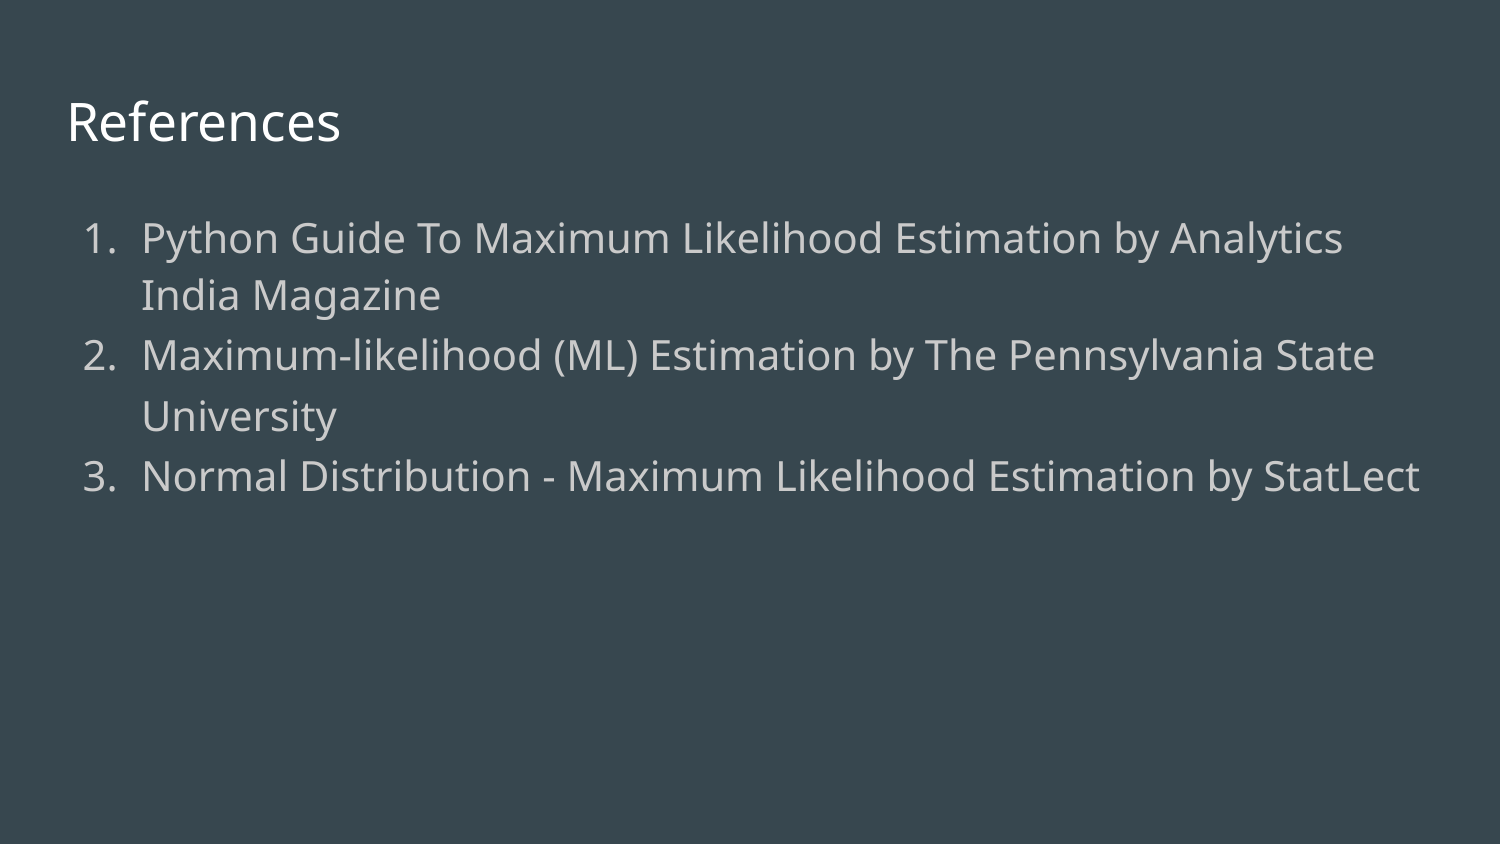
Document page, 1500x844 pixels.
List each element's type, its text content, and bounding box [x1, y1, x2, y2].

list Python Guide To Maximum Likelihood Estimation by Analytics India Magazine Maximum-likelihood (ML) Estimation by The Pennsylvania State University Normal Distribution - Maximum Likelihood Estimation by StatLect [51, 189, 1449, 750]
title References [51, 72, 1449, 167]
